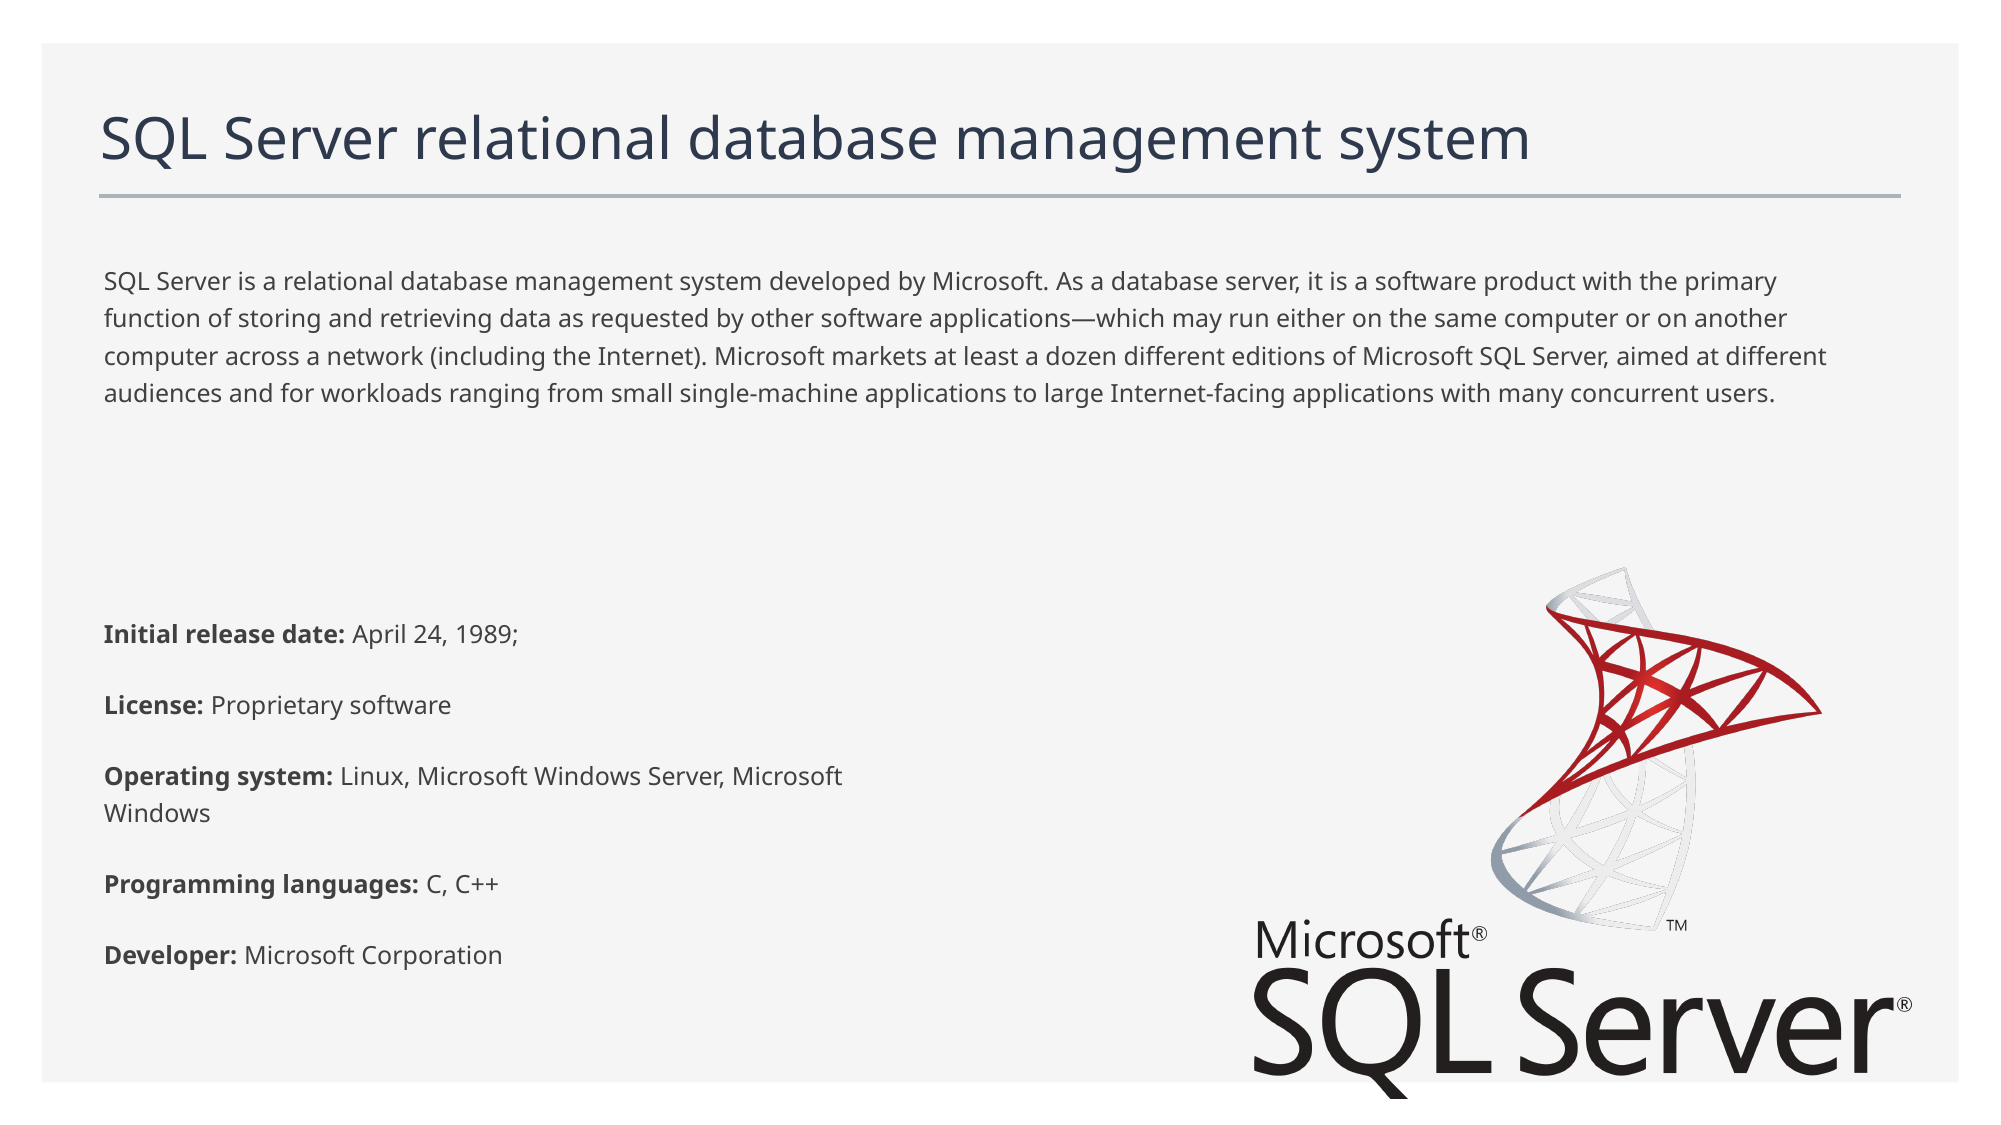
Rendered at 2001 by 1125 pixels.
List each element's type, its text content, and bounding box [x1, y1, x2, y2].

text_box SQL Server is a relational database management system developed by Microsoft. As a database server, it is a software product with the primary function of storing and retrieving data as requested by other software applications—which may run either on the same computer or on another computer across a network (including the Internet). Microsoft markets at least a dozen different editions of Microsoft SQL Server, aimed at different audiences and for workloads ranging from small single-machine applications to large Internet-facing applications with many concurrent users. [88, 250, 1856, 886]
text_box Initial release date: April 24, 1989; License: Proprietary software Operating system: Linux, Microsoft Windows Server, Microsoft Windows Programming languages: C, C++ Developer: Microsoft Corporation [88, 603, 939, 992]
picture [1254, 567, 1912, 1099]
title SQL Server relational database management system [85, 73, 1919, 179]
